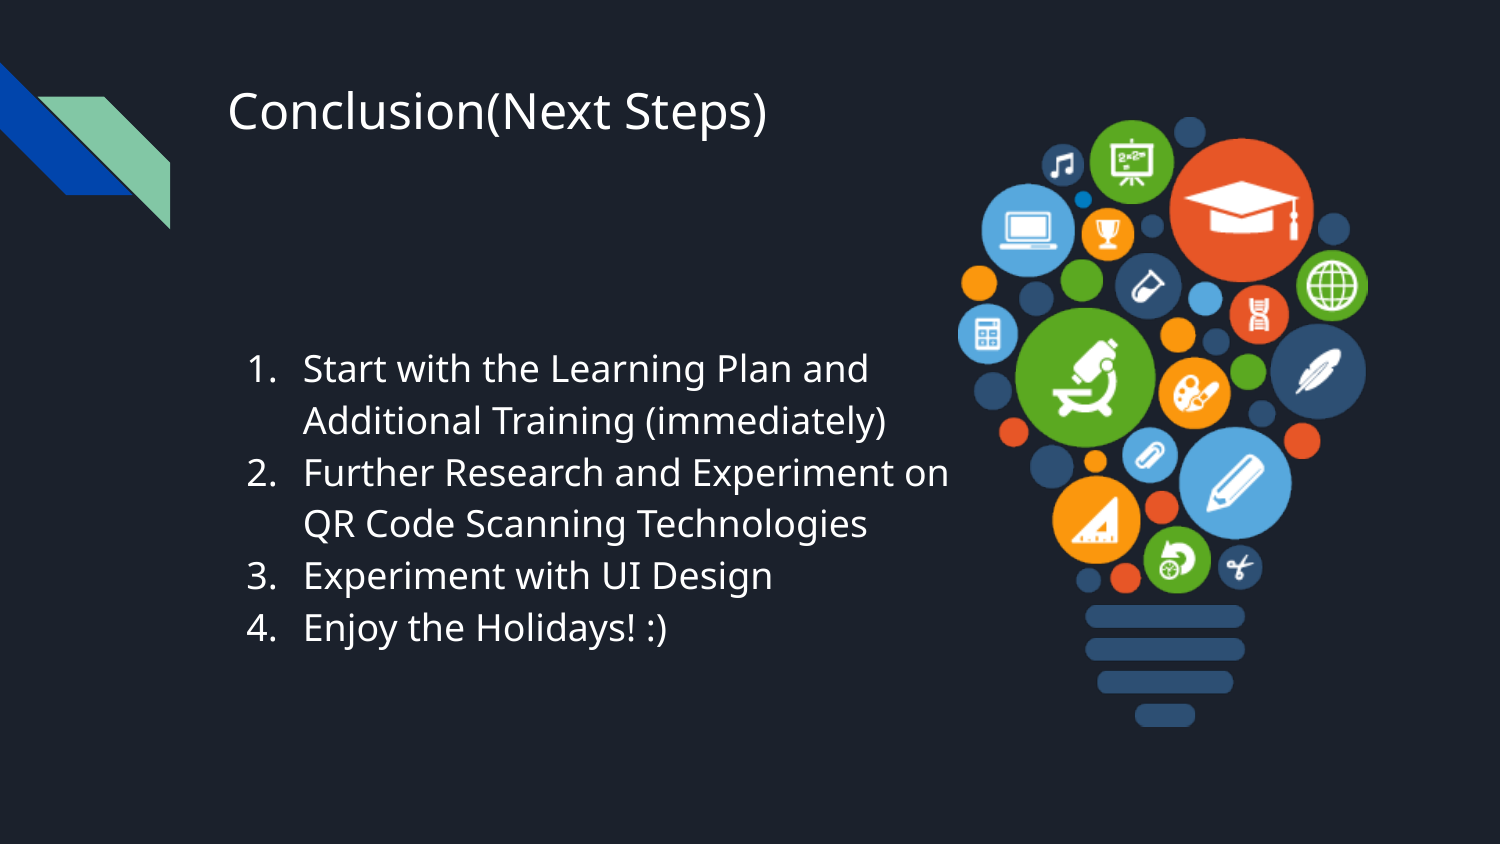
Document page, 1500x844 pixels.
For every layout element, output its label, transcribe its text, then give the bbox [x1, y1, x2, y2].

picture [958, 116, 1369, 727]
list Start with the Learning Plan and Additional Training (immediately) Further Research and Experiment on QR Code Scanning Technologies Experiment with UI Design Enjoy the Holidays! :) [212, 323, 953, 720]
title Conclusion(Next Steps) [212, 64, 836, 310]
